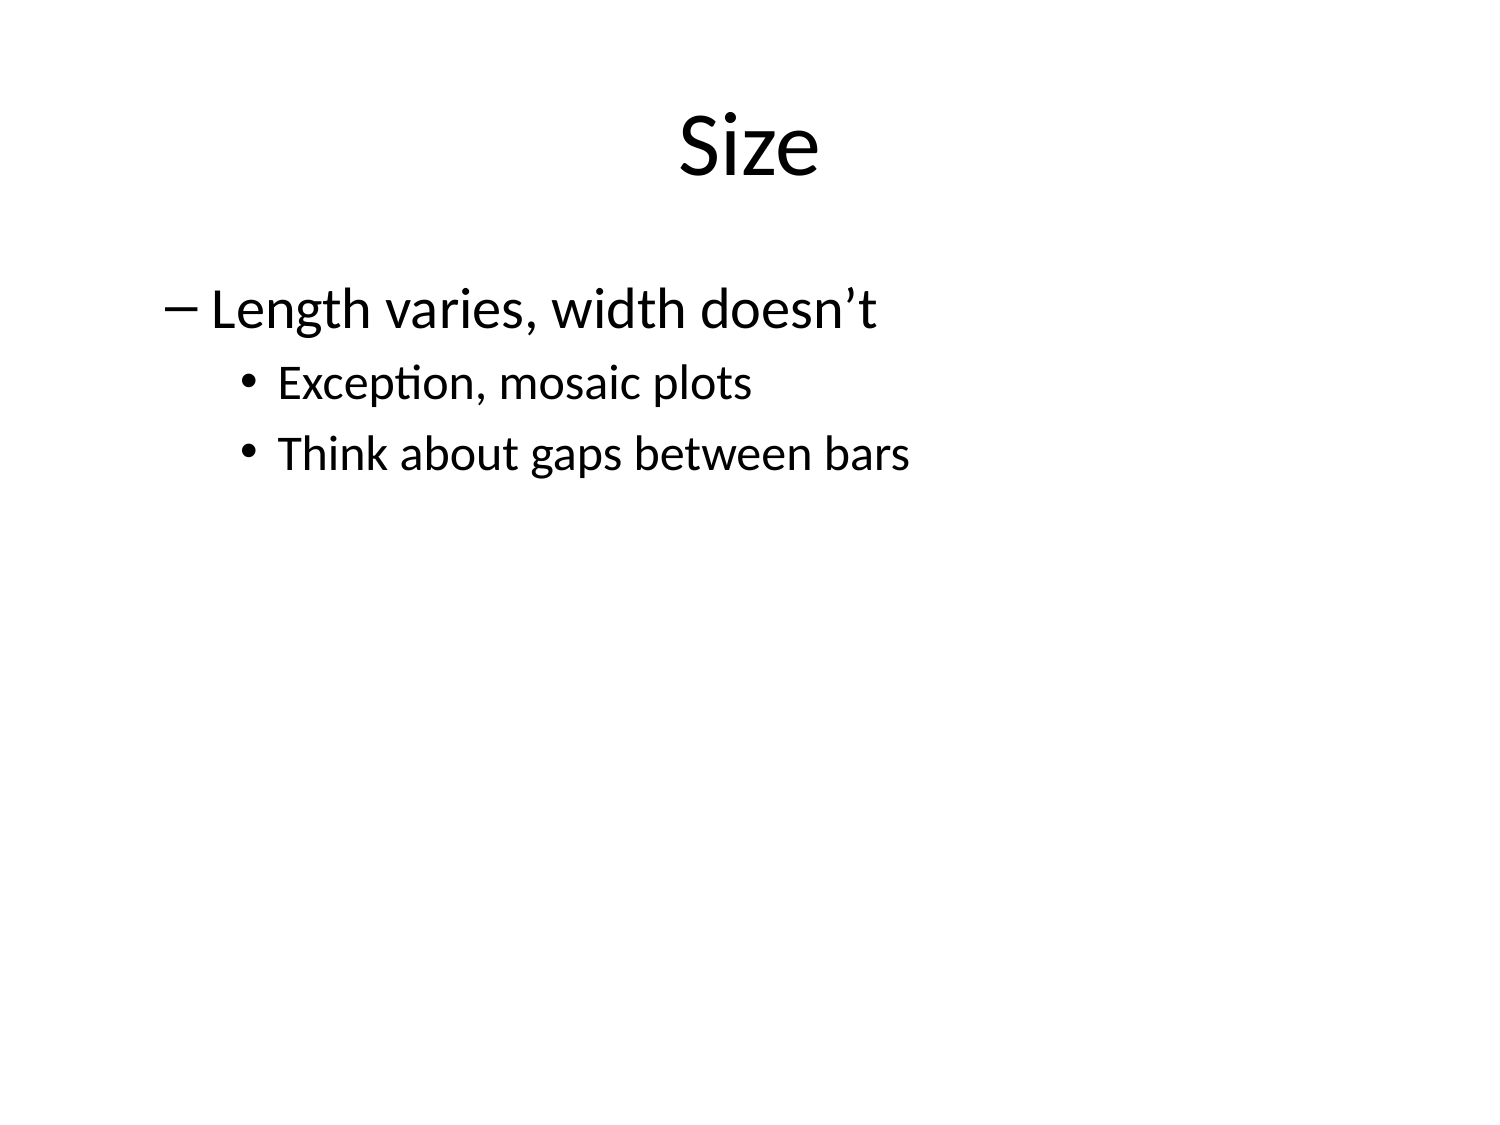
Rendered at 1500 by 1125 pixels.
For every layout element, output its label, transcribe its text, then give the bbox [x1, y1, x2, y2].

title Size [75, 45, 1425, 233]
list Length varies, width doesn’t Exception, mosaic plots Think about gaps between bars [75, 262, 1425, 1005]
